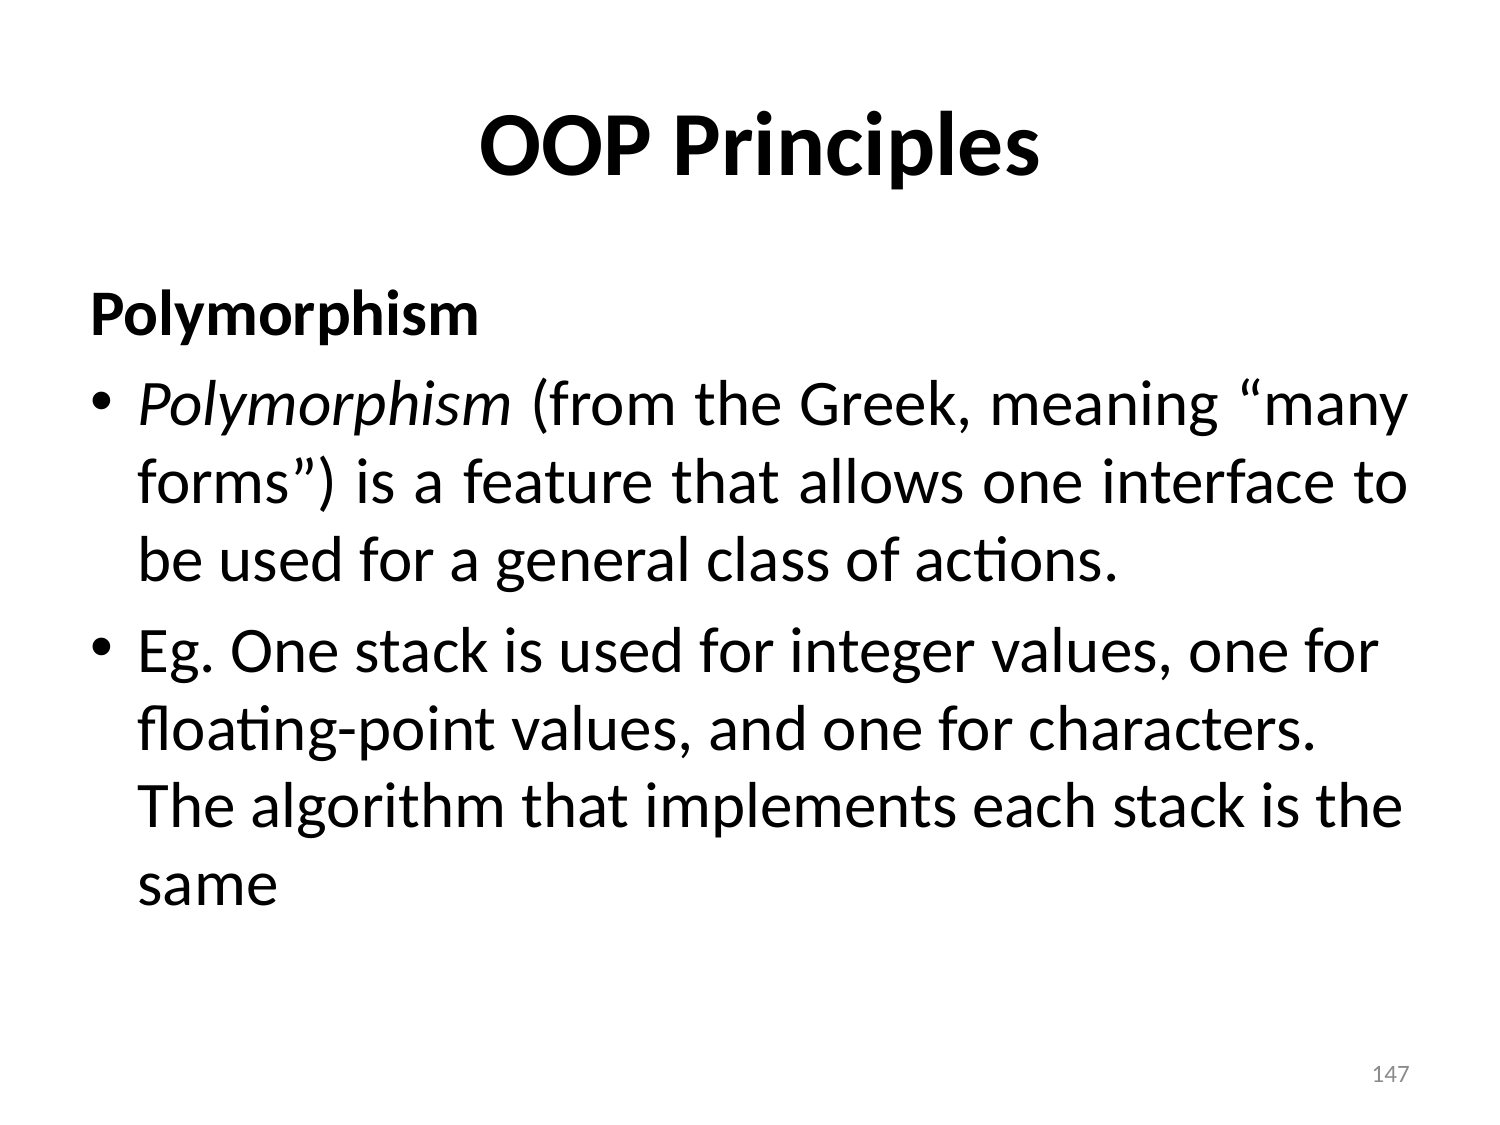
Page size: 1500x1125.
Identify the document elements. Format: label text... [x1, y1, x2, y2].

list Polymorphism Polymorphism (from the Greek, meaning “many forms”) is a feature that allows one interface to be used for a general class of actions. Eg. One stack is used for integer values, one for floating-point values, and one for characters. The algorithm that implements each stack is the same [75, 262, 1425, 1005]
title OOP Principles [75, 45, 1425, 233]
slide_number 147 [1074, 1042, 1425, 1103]
